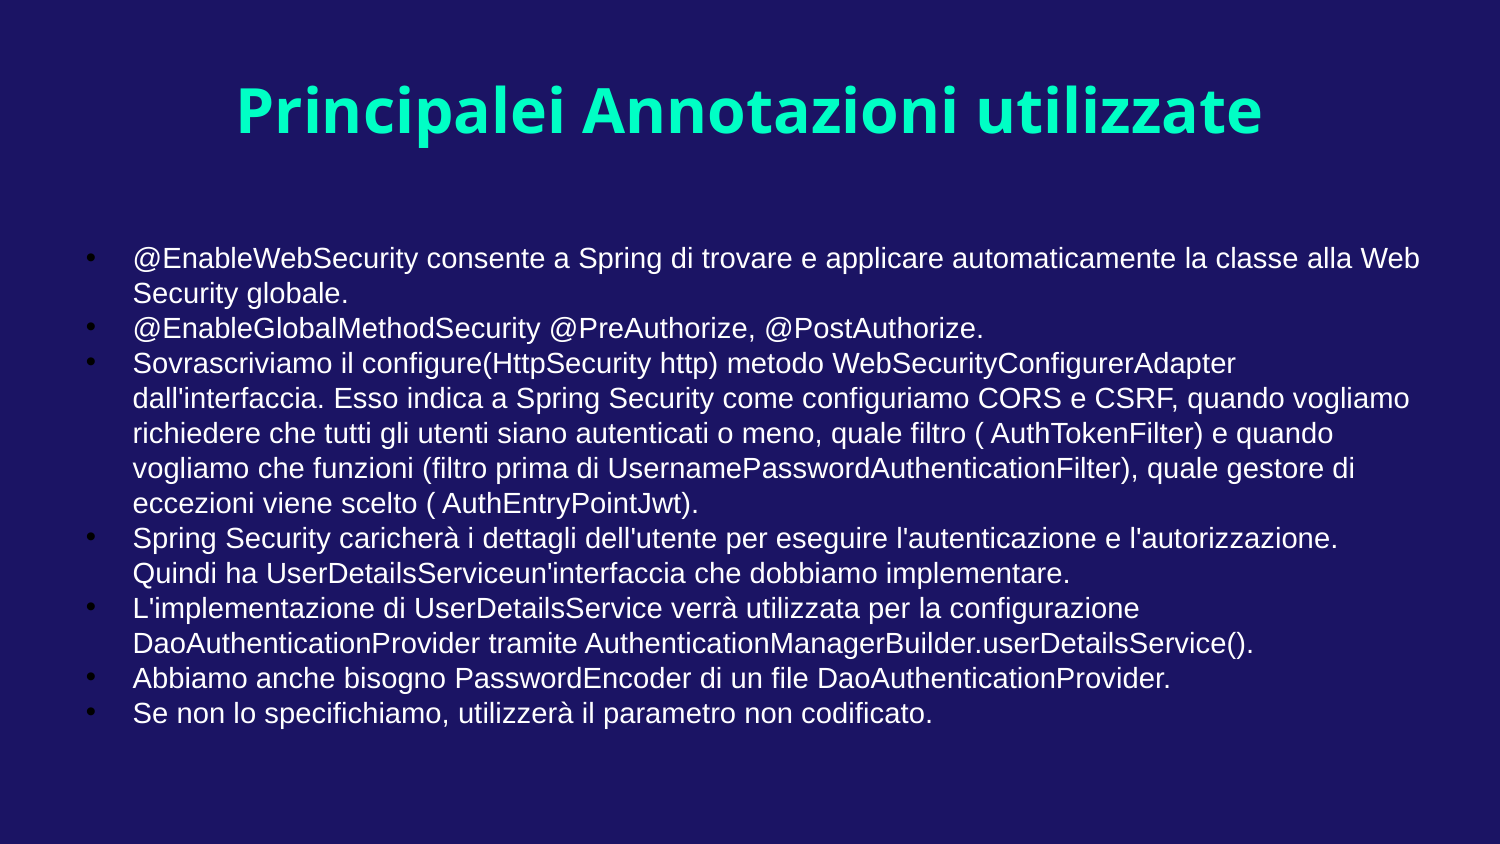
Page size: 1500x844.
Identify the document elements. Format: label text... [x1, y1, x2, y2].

text_box @EnableWebSecurity consente a Spring di trovare e applicare automaticamente la classe alla Web Security globale. @EnableGlobalMethodSecurity @PreAuthorize, @PostAuthorize. Sovrascriviamo il configure(HttpSecurity http) metodo WebSecurityConfigurerAdapter dall'interfaccia. Esso indica a Spring Security come configuriamo CORS e CSRF, quando vogliamo richiedere che tutti gli utenti siano autenticati o meno, quale filtro ( AuthTokenFilter) e quando vogliamo che funzioni (filtro prima di UsernamePasswordAuthenticationFilter), quale gestore di eccezioni viene scelto ( AuthEntryPointJwt). Spring Security caricherà i dettagli dell'utente per eseguire l'autenticazione e l'autorizzazione. Quindi ha UserDetailsServiceun'interfaccia che dobbiamo implementare. L'implementazione di UserDetailsService verrà utilizzata per la configurazione DaoAuthenticationProvider tramite AuthenticationManagerBuilder.userDetailsService(). Abbiamo anche bisogno PasswordEncoder di un file DaoAuthenticationProvider. Se non lo specifichiamo, utilizzerà il parametro non codificato. [71, 232, 1445, 772]
title Principalei Annotazioni utilizzate [209, 56, 1291, 232]
